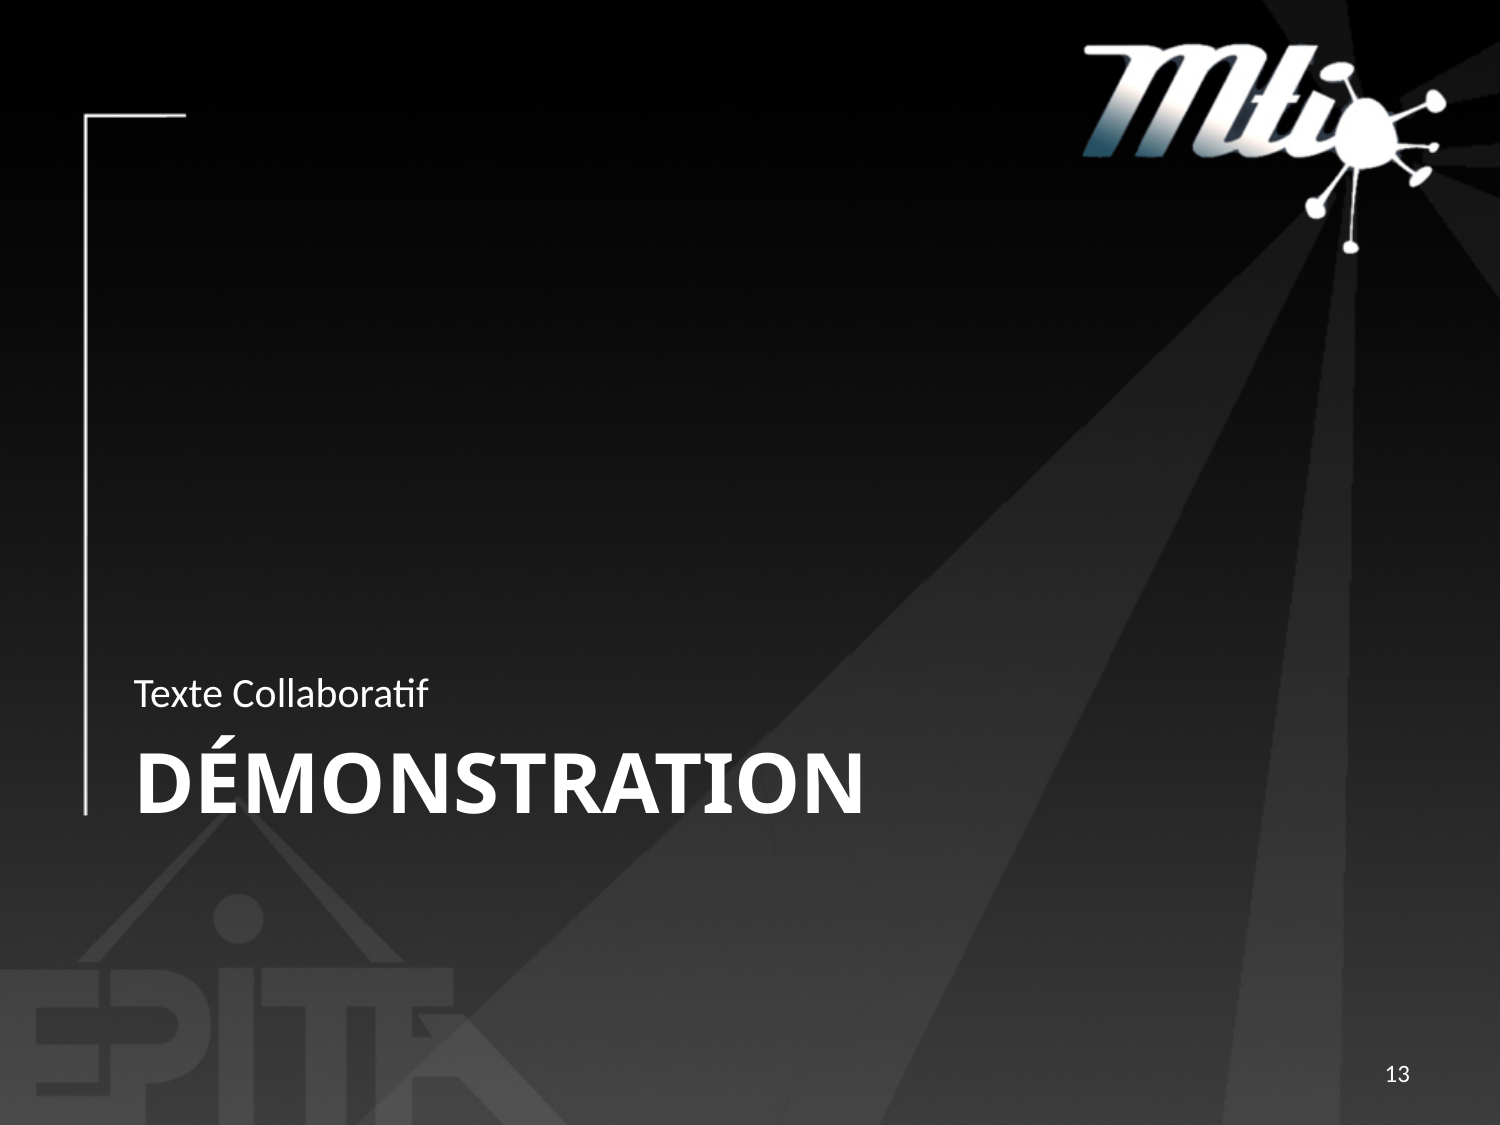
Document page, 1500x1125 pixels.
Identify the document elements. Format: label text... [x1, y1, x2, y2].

slide_number 13 [1074, 1042, 1425, 1103]
title Démonstration [118, 723, 1394, 947]
picture [0, 0, 1500, 1125]
list Texte Collaboratif [118, 476, 1394, 723]
